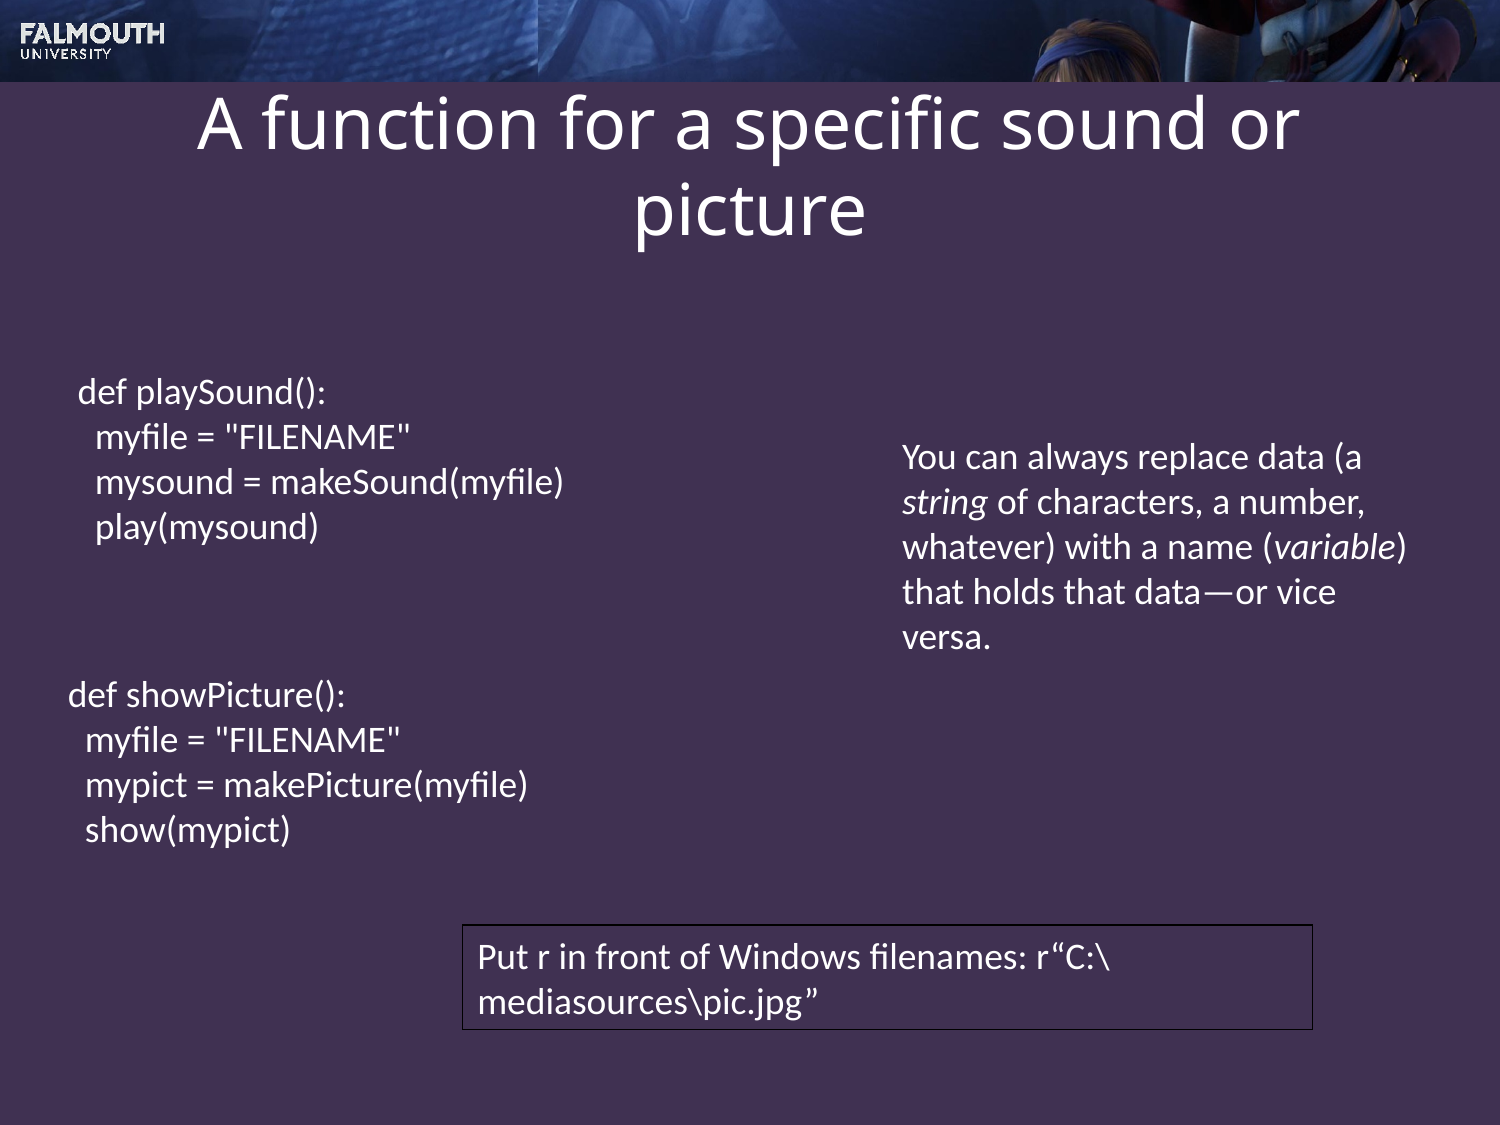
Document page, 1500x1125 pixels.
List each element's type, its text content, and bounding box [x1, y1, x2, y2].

text_box Put r in front of Windows filenames: r“C:\mediasources\pic.jpg” [462, 924, 1313, 1030]
text_box def playSound(): myfile = "FILENAME" mysound = makeSound(myfile) play(mysound) [62, 359, 580, 600]
text_box You can always replace data (a string of characters, a number, whatever) with a name (variable) that holds that data—or vice versa. [887, 424, 1425, 665]
text_box def showPicture(): myfile = "FILENAME" mypict = makePicture(myfile) show(mypict) [53, 662, 544, 858]
picture [0, 0, 1500, 82]
title A function for a specific sound or picture [75, 70, 1425, 258]
